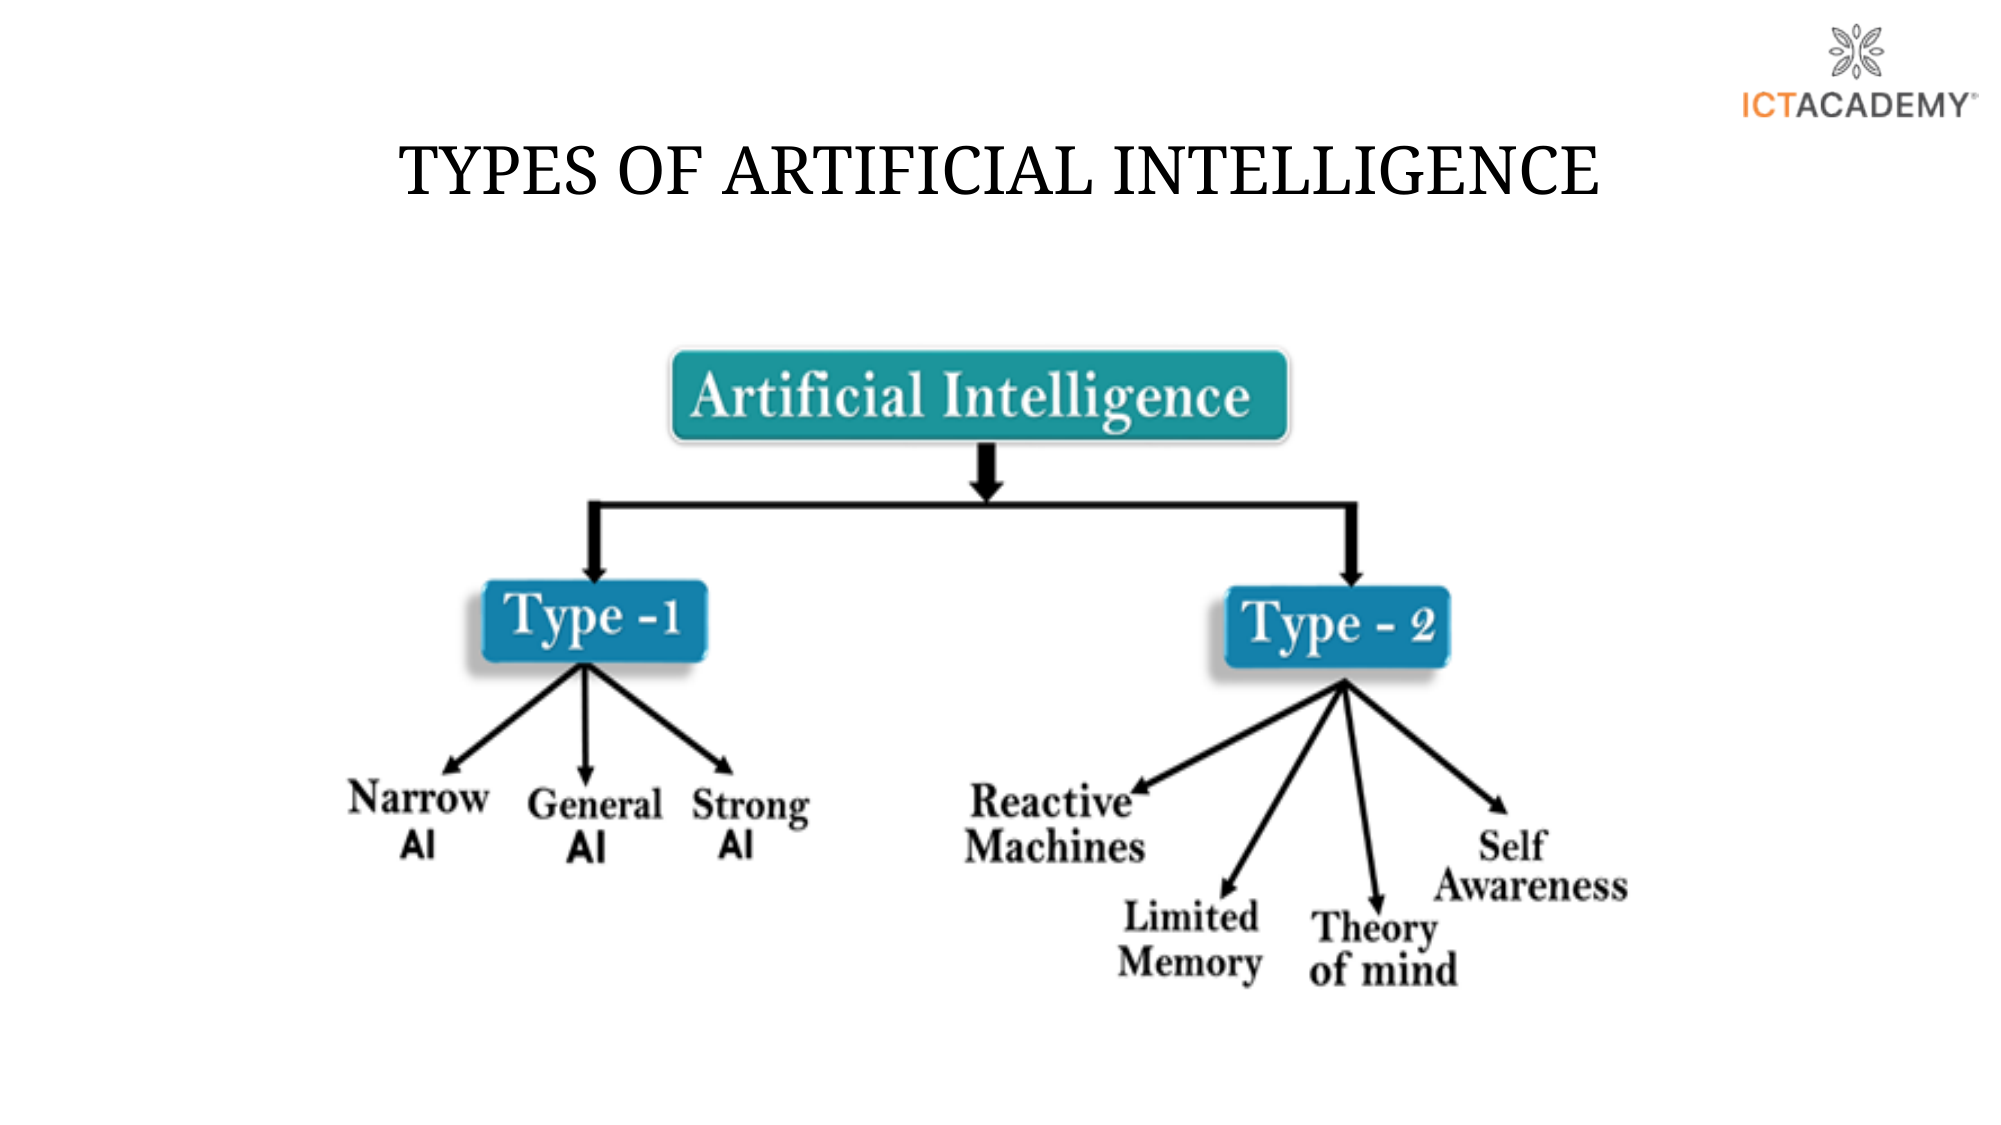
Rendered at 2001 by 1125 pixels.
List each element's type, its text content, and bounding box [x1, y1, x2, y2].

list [254, 320, 1718, 1033]
picture [1743, 22, 1979, 120]
title TYPES OF ARTIFICIAL INTELLIGENCE [95, 115, 1905, 232]
